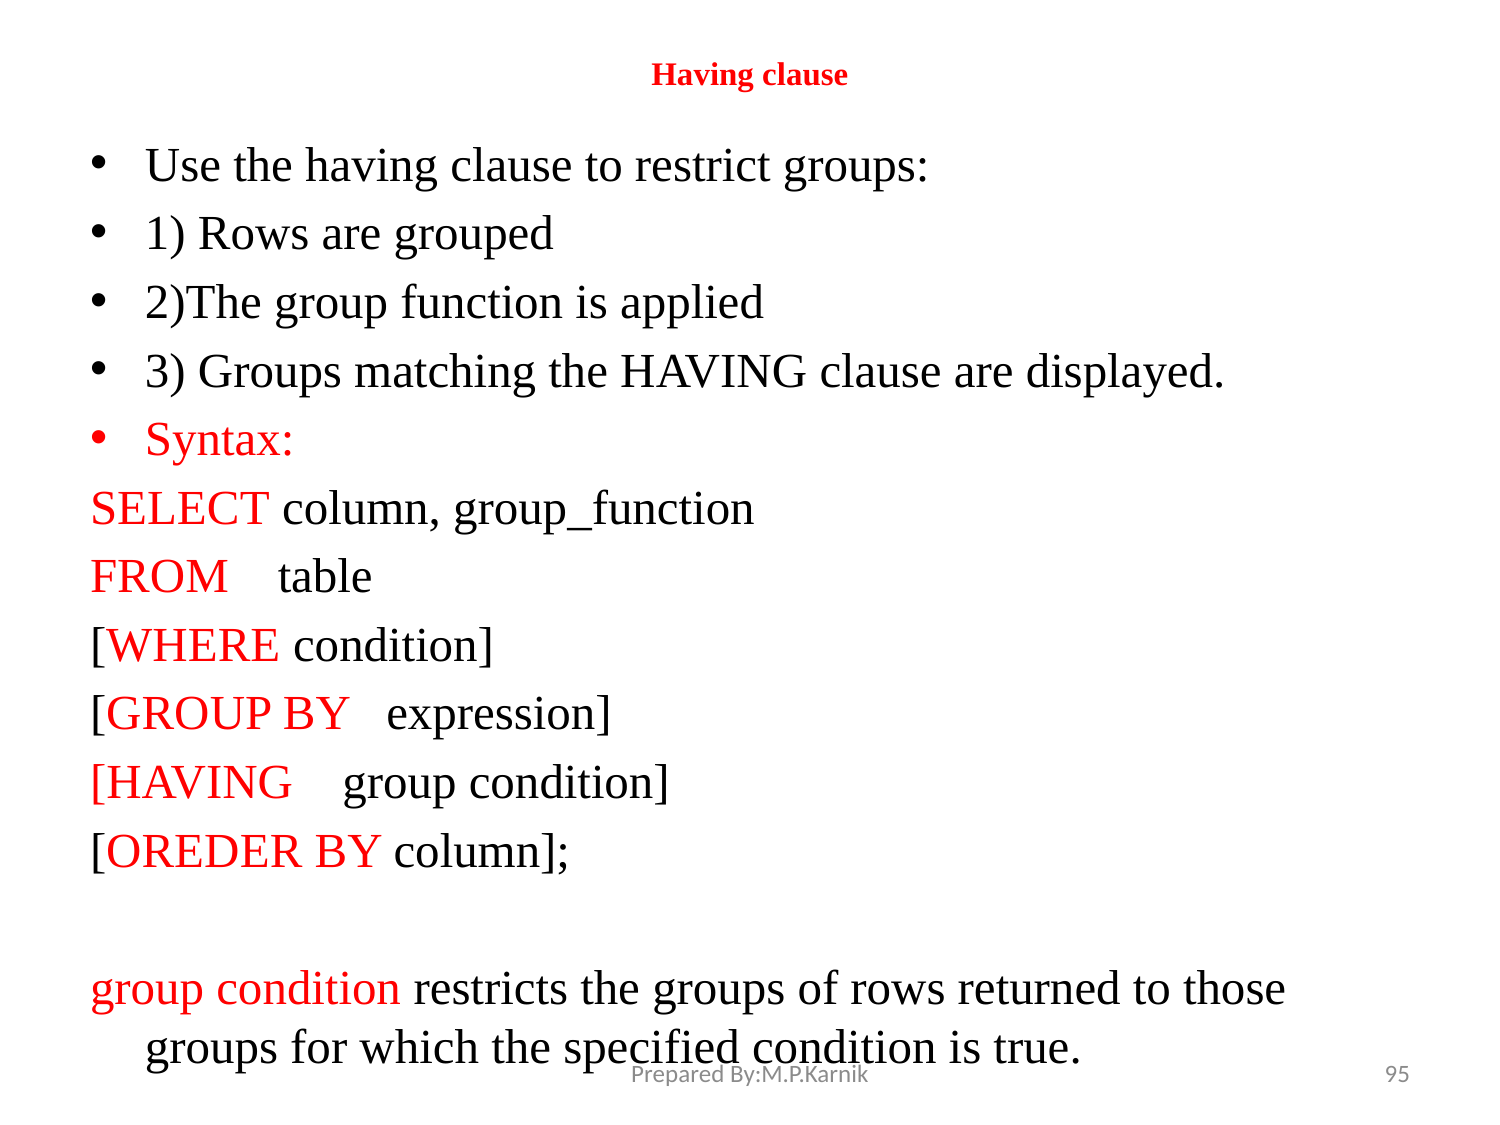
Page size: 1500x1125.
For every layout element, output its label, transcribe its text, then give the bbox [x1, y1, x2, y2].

title Having clause [75, 45, 1425, 100]
list Use the having clause to restrict groups: 1) Rows are grouped 2)The group function is applied 3) Groups matching the HAVING clause are displayed. Syntax: SELECT column, group_function FROM table [WHERE condition] [GROUP BY expression] [HAVING group condition] [OREDER BY column]; group condition restricts the groups of rows returned to those groups for which the specified condition is true. [75, 125, 1425, 1088]
footer Prepared By:M.P.Karnik [512, 1042, 988, 1103]
slide_number 95 [1074, 1042, 1425, 1103]
